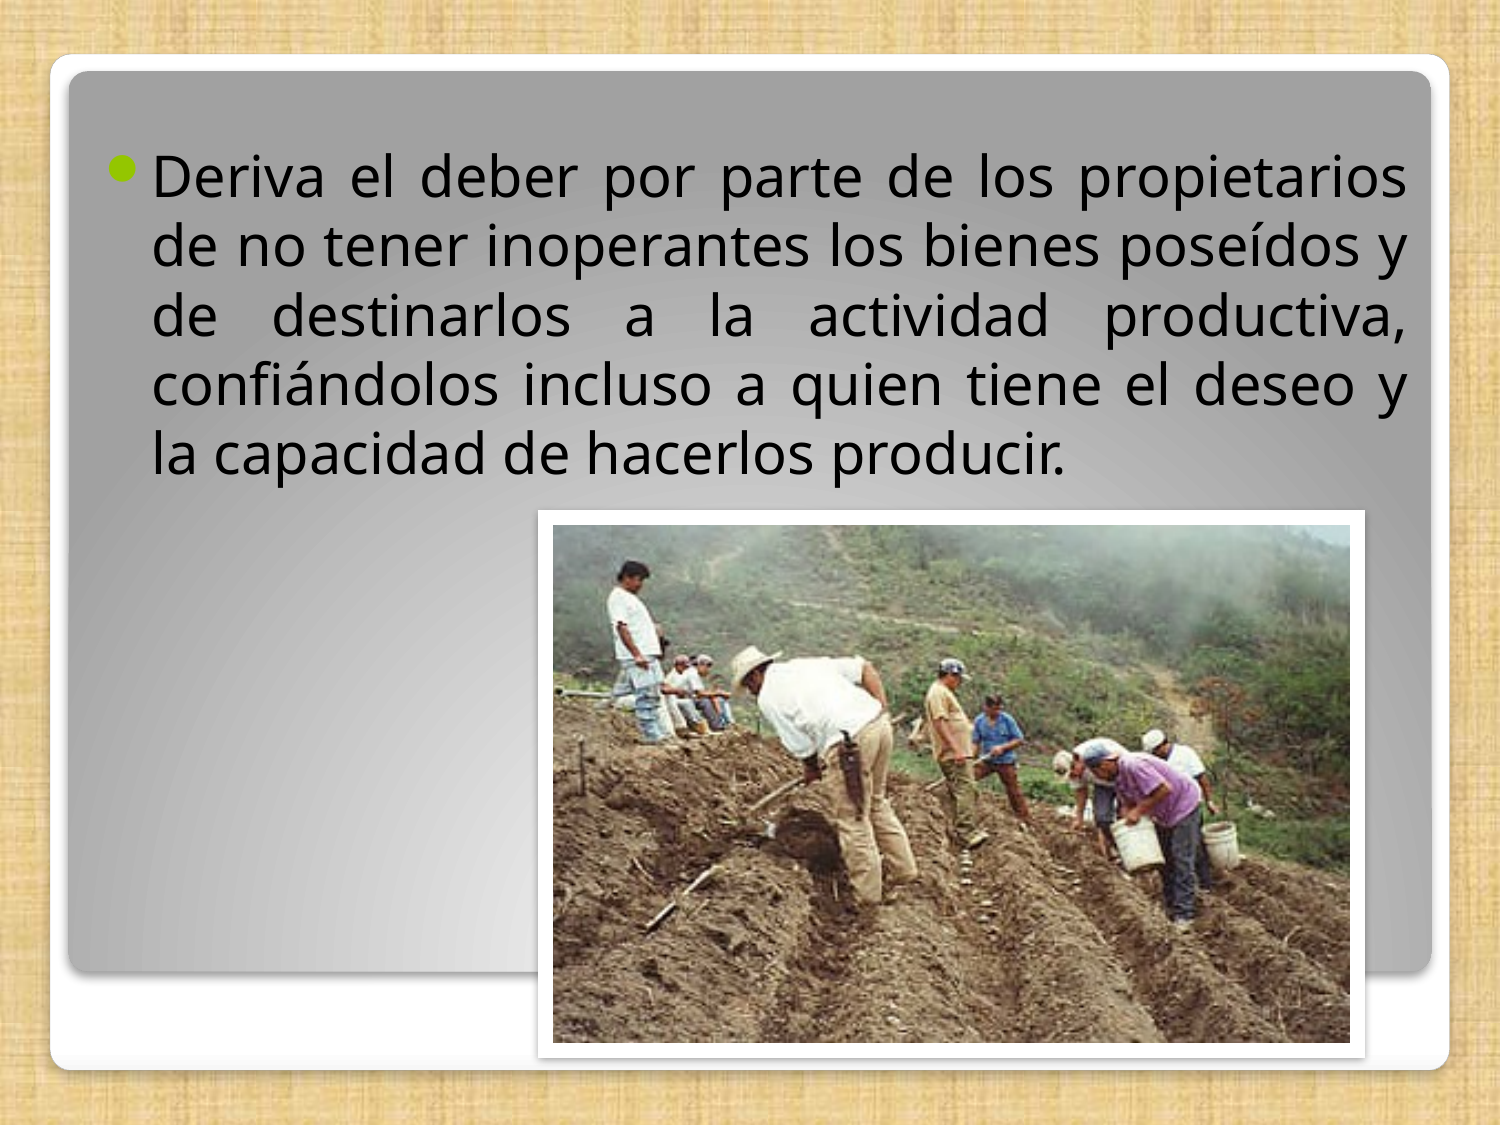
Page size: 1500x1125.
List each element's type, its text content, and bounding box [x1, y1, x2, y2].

list Deriva el deber por parte de los propietarios de no tener inoperantes los bienes poseídos y de destinarlos a la actividad productiva, confiándolos incluso a quien tiene el deseo y la capacidad de hacerlos producir. [75, 125, 1425, 495]
picture [0, 0, 1500, 1125]
